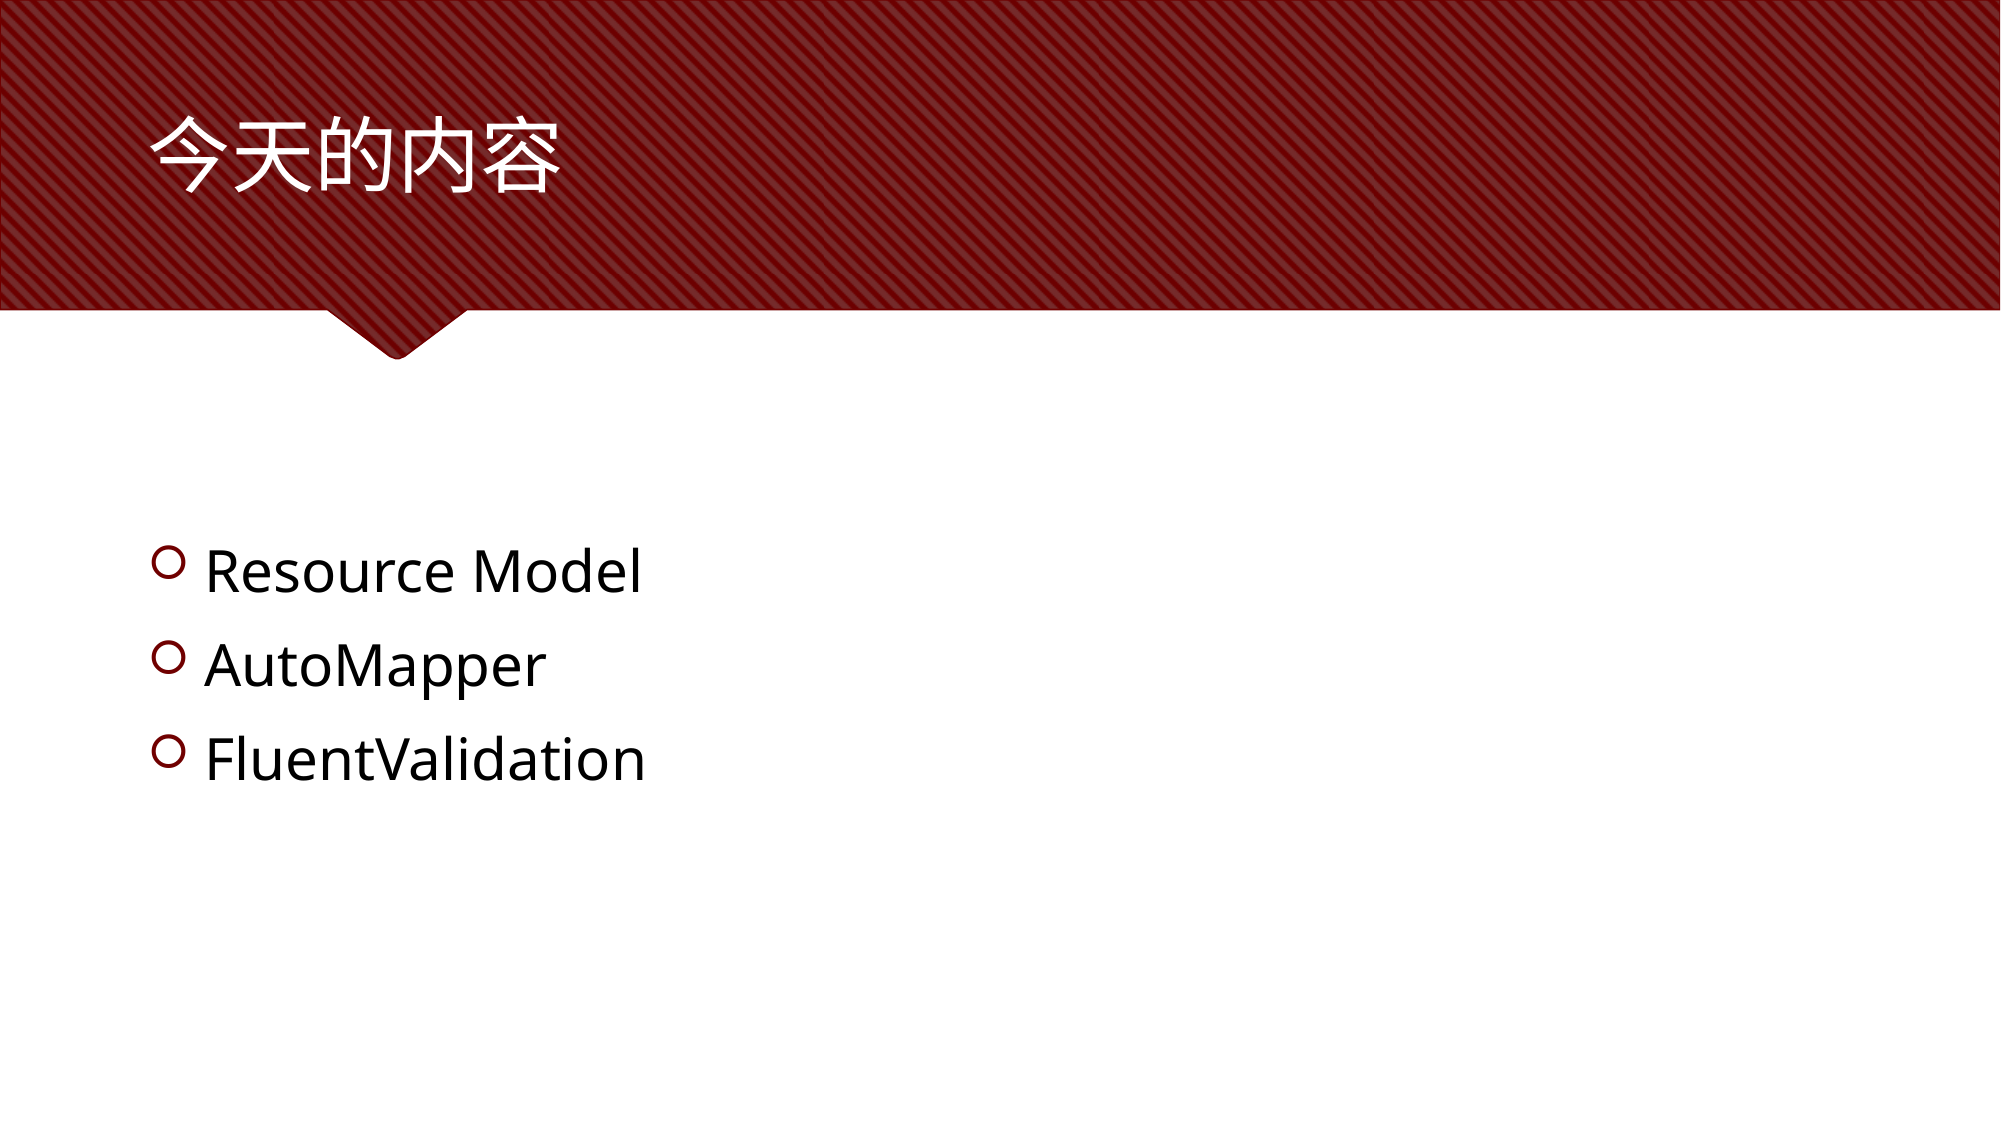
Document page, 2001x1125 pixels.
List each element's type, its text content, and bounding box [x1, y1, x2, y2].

list Resource Model AutoMapper FluentValidation [132, 364, 1868, 962]
title 今天的内容 [132, 73, 1868, 233]
